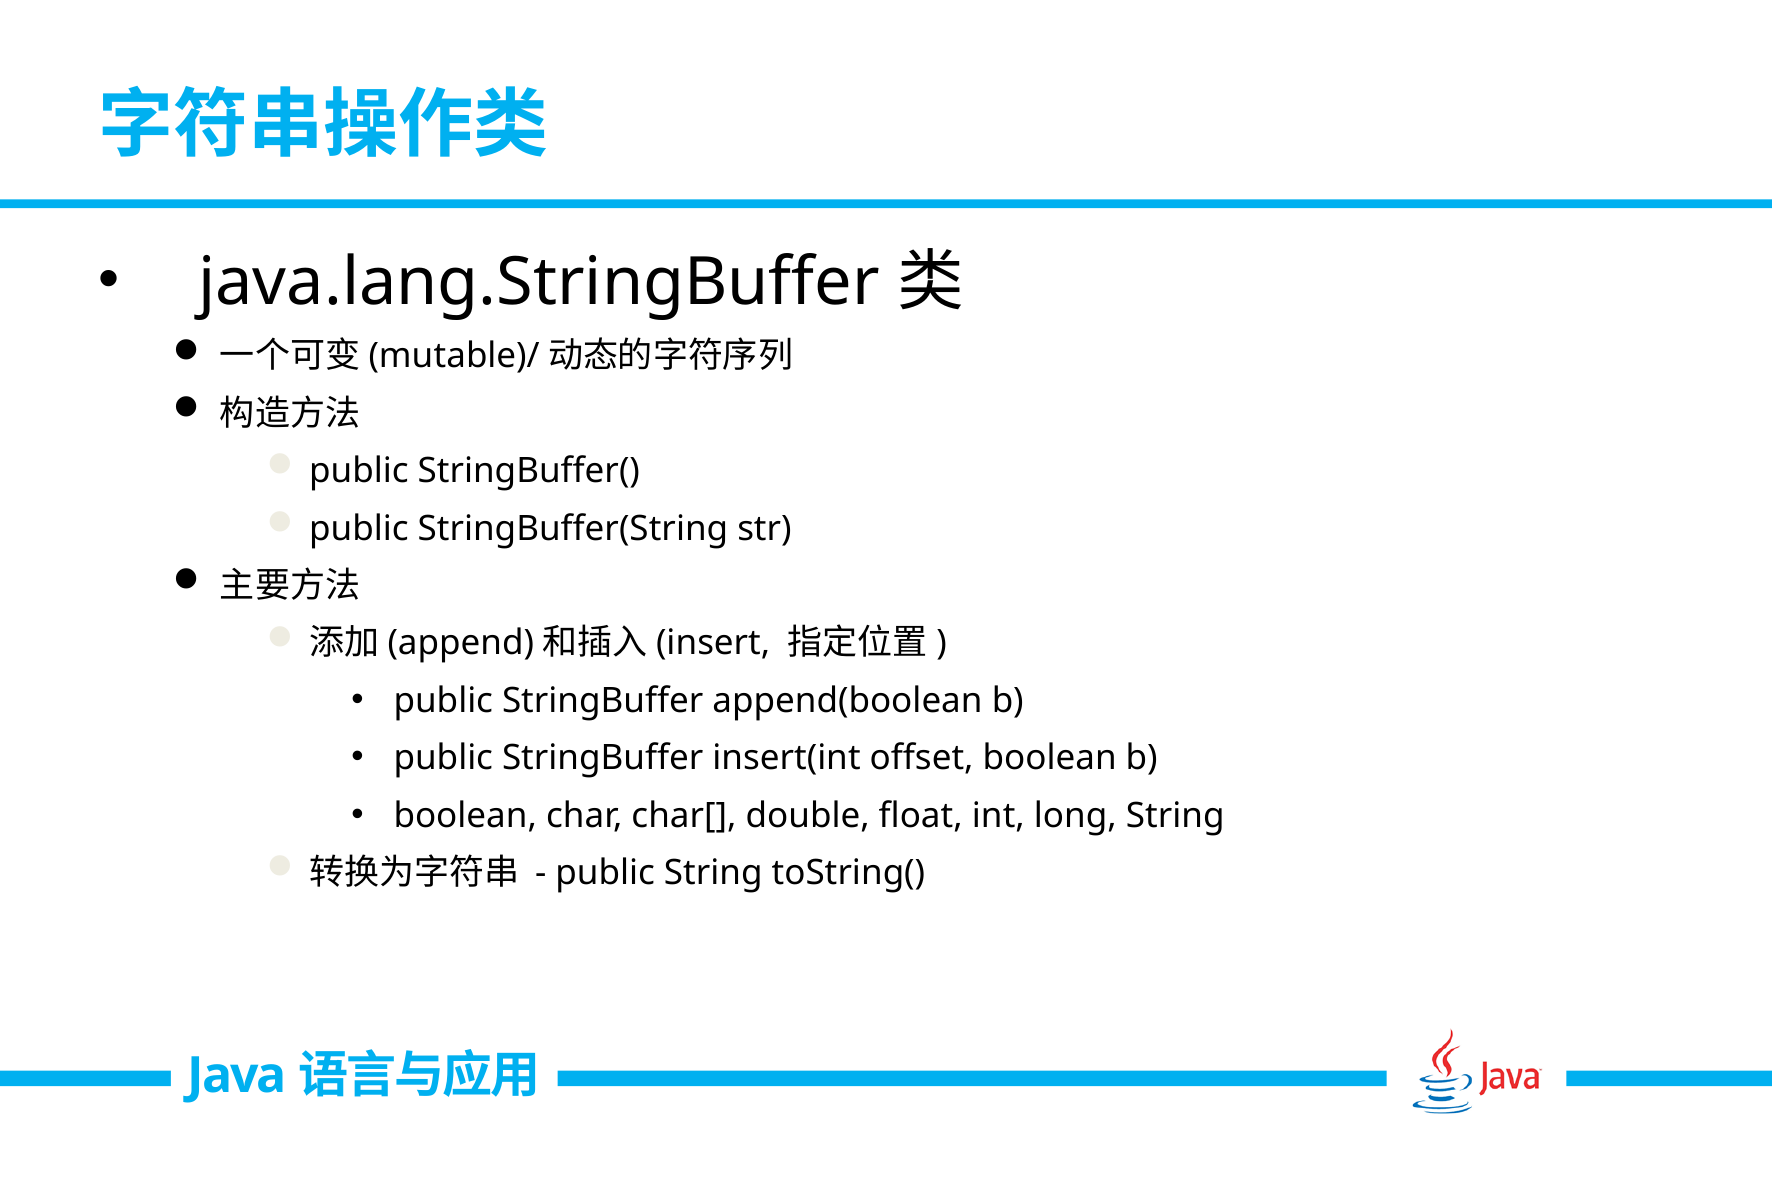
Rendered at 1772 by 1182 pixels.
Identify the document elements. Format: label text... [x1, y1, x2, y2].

list java.lang.StringBuffer类 一个可变(mutable)/动态的字符序列 构造方法 public StringBuffer() public StringBuffer(String str) 主要方法 添加(append)和插入(insert, 指定位置) public StringBuffer append(boolean b) public StringBuffer insert(int offset, boolean b) boolean, char, char[], double, float, int, long, String 转换为字符串 - public String toString() [80, 228, 1677, 1009]
title 字符串操作类 [80, 73, 1677, 168]
picture [1386, 1019, 1567, 1117]
